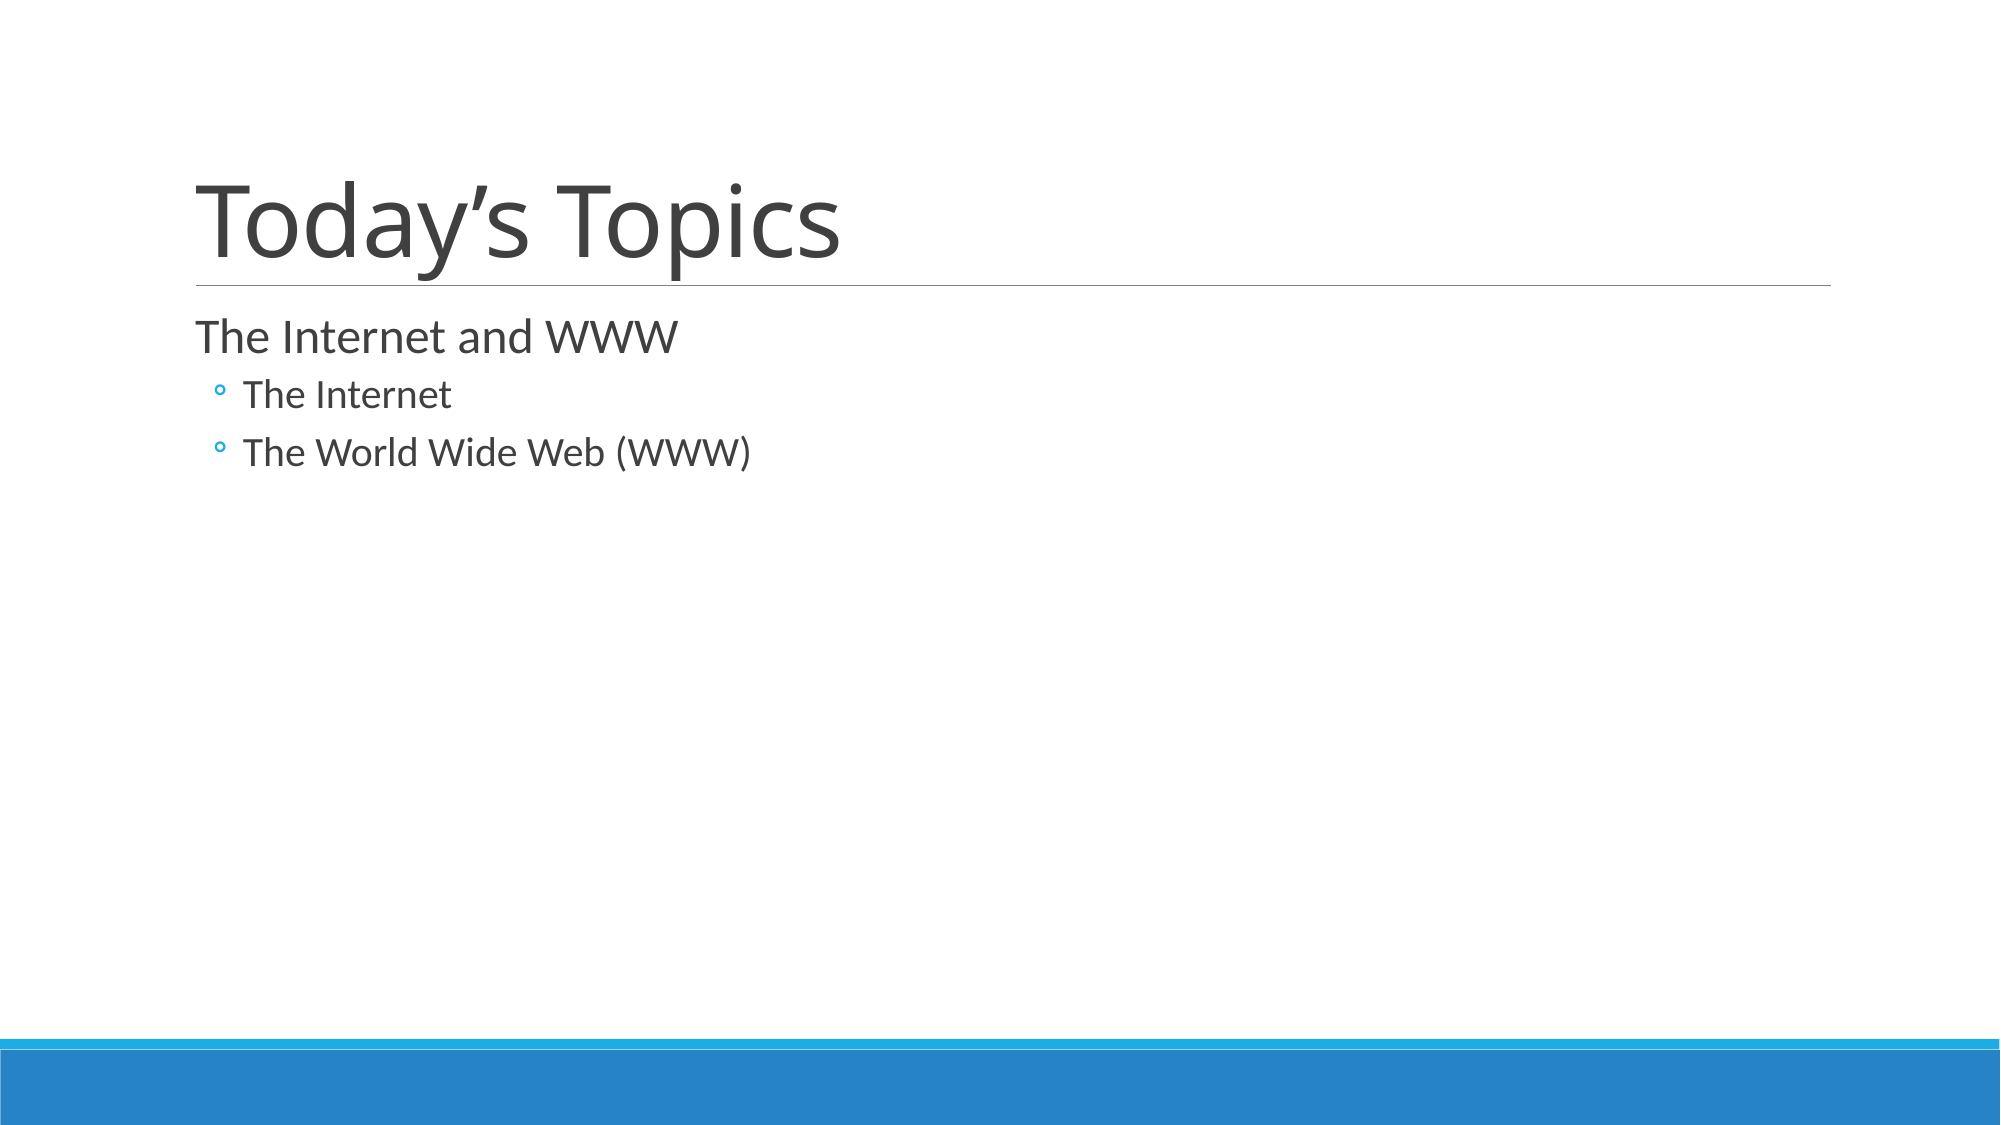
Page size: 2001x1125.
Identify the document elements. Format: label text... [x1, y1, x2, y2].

title Today’s Topics [180, 47, 1830, 285]
list The Internet and WWW The Internet The World Wide Web (WWW) [180, 302, 1830, 963]
